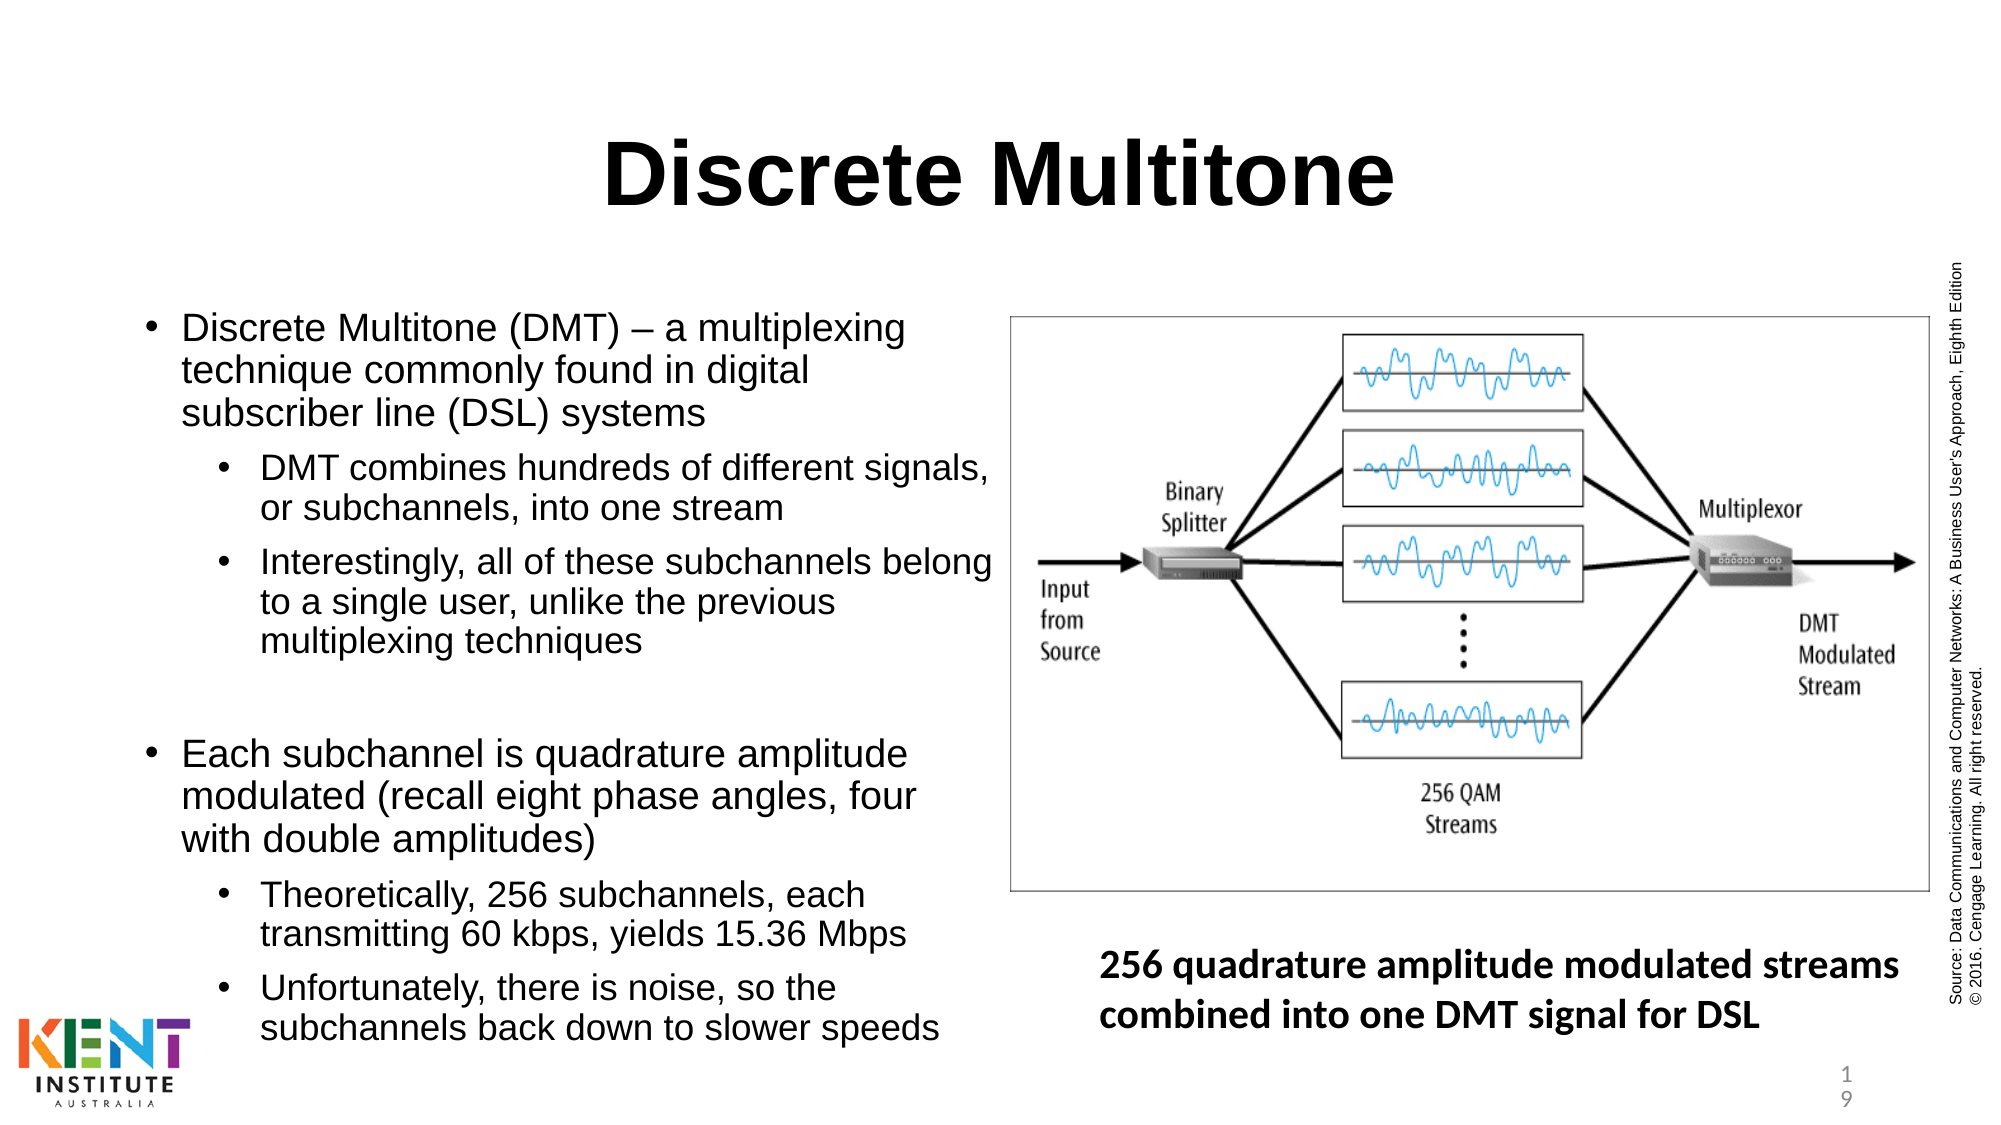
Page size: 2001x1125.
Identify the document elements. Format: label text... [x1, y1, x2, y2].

picture [1009, 315, 1930, 892]
text_box Source: Data Communications and Computer Networks: A Business User's Approach, Eighth Edition © 2016. Cengage Learning. All right reserved. [1937, 229, 1993, 1014]
text_box 256 quadrature amplitude modulated streams combined into one DMT signal for DSL [1091, 929, 1930, 1045]
title Discrete Multitone [136, 59, 1863, 278]
slide_number 19 [1832, 1050, 1863, 1096]
picture [0, 1000, 208, 1125]
list Discrete Multitone (DMT) – a multiplexing technique commonly found in digital subscriber line (DSL) systems DMT combines hundreds of different signals, or subchannels, into one stream Interestingly, all of these subchannels belong to a single user, unlike the previous multiplexing techniques Each subchannel is quadrature amplitude modulated (recall eight phase angles, four with double amplitudes) Theoretically, 256 subchannels, each transmitting 60 kbps, yields 15.36 Mbps Unfortunately, there is noise, so the subchannels back down to slower speeds [136, 298, 1003, 1077]
